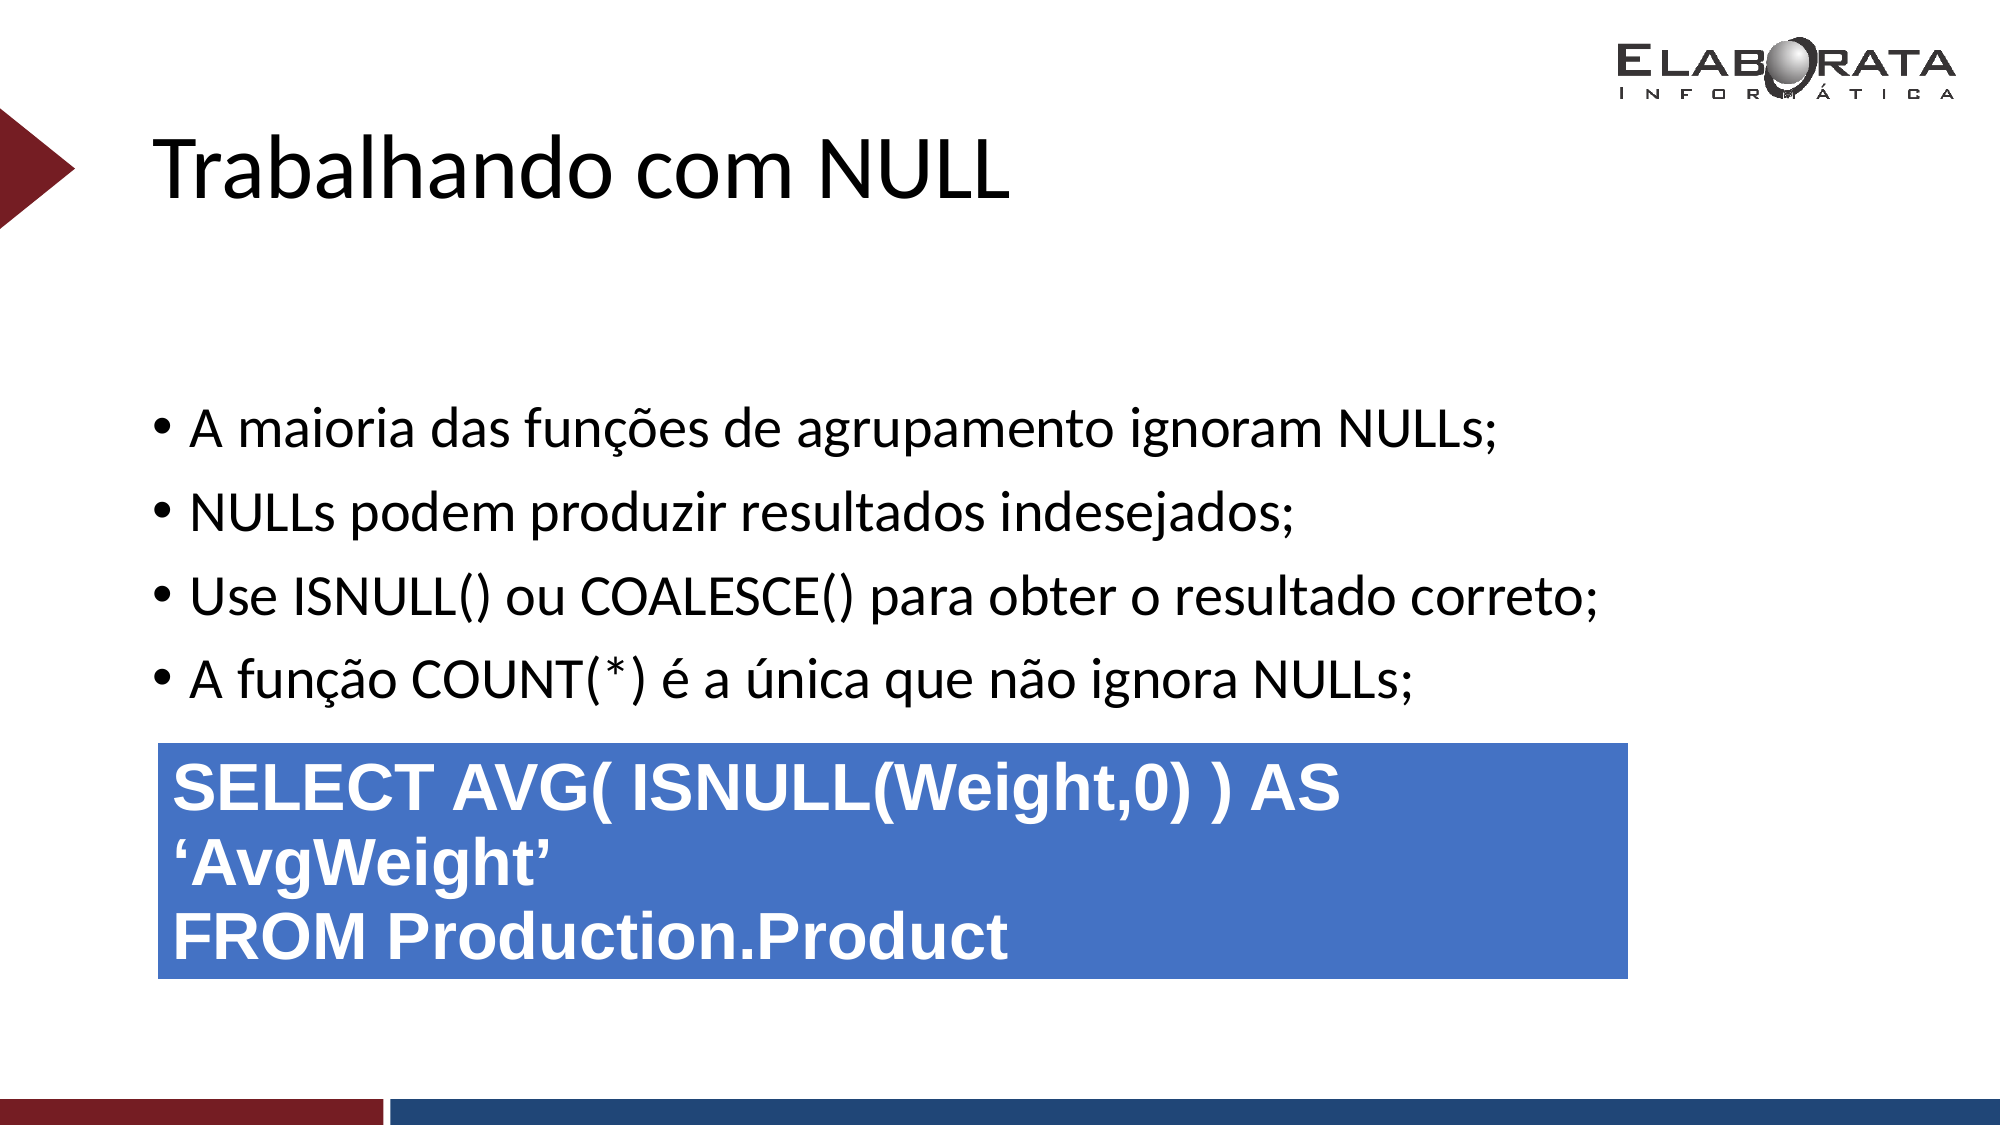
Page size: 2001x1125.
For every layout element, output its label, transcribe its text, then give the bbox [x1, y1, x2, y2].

title Trabalhando com NULL [137, 59, 1863, 278]
picture [1618, 37, 1956, 99]
table_header SELECT AVG( ISNULL(Weight,0) ) AS ‘AvgWeight’ FROM Production.Product [158, 743, 1628, 979]
text_box A maioria das funções de agrupamento ignoram NULLs; NULLs podem produzir resultados indesejados; Use ISNULL() ou COALESCE() para obter o resultado correto; A função COUNT(*) é a única que não ignora NULLs; [137, 299, 1863, 1014]
